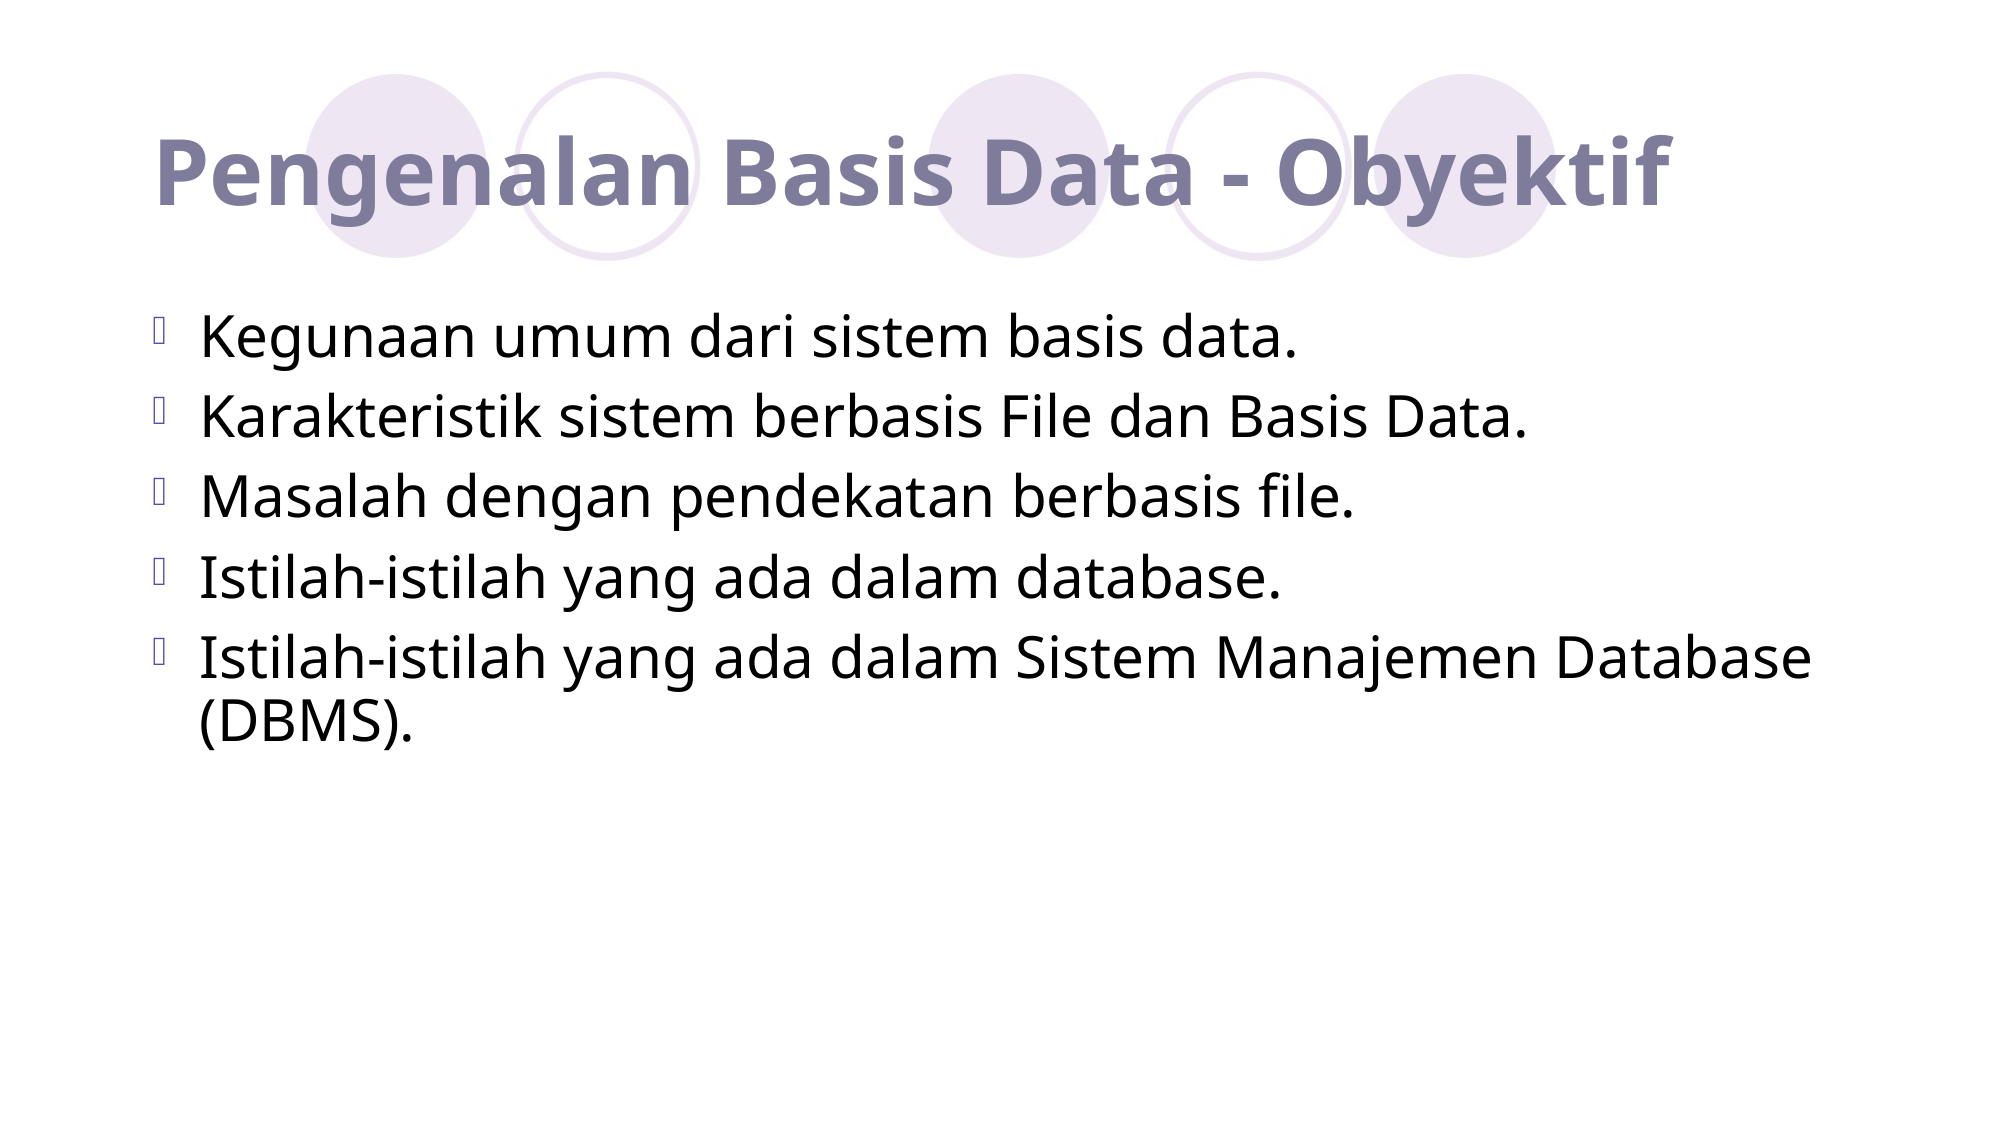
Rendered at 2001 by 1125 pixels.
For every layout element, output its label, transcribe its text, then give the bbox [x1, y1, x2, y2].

list Kegunaan umum dari sistem basis data. Karakteristik sistem berbasis File dan Basis Data. Masalah dengan pendekatan berbasis file. Istilah-istilah yang ada dalam database. Istilah-istilah yang ada dalam Sistem Manajemen Database (DBMS). [137, 299, 1972, 1014]
title Pengenalan Basis Data - Obyektif [137, 59, 1863, 278]
